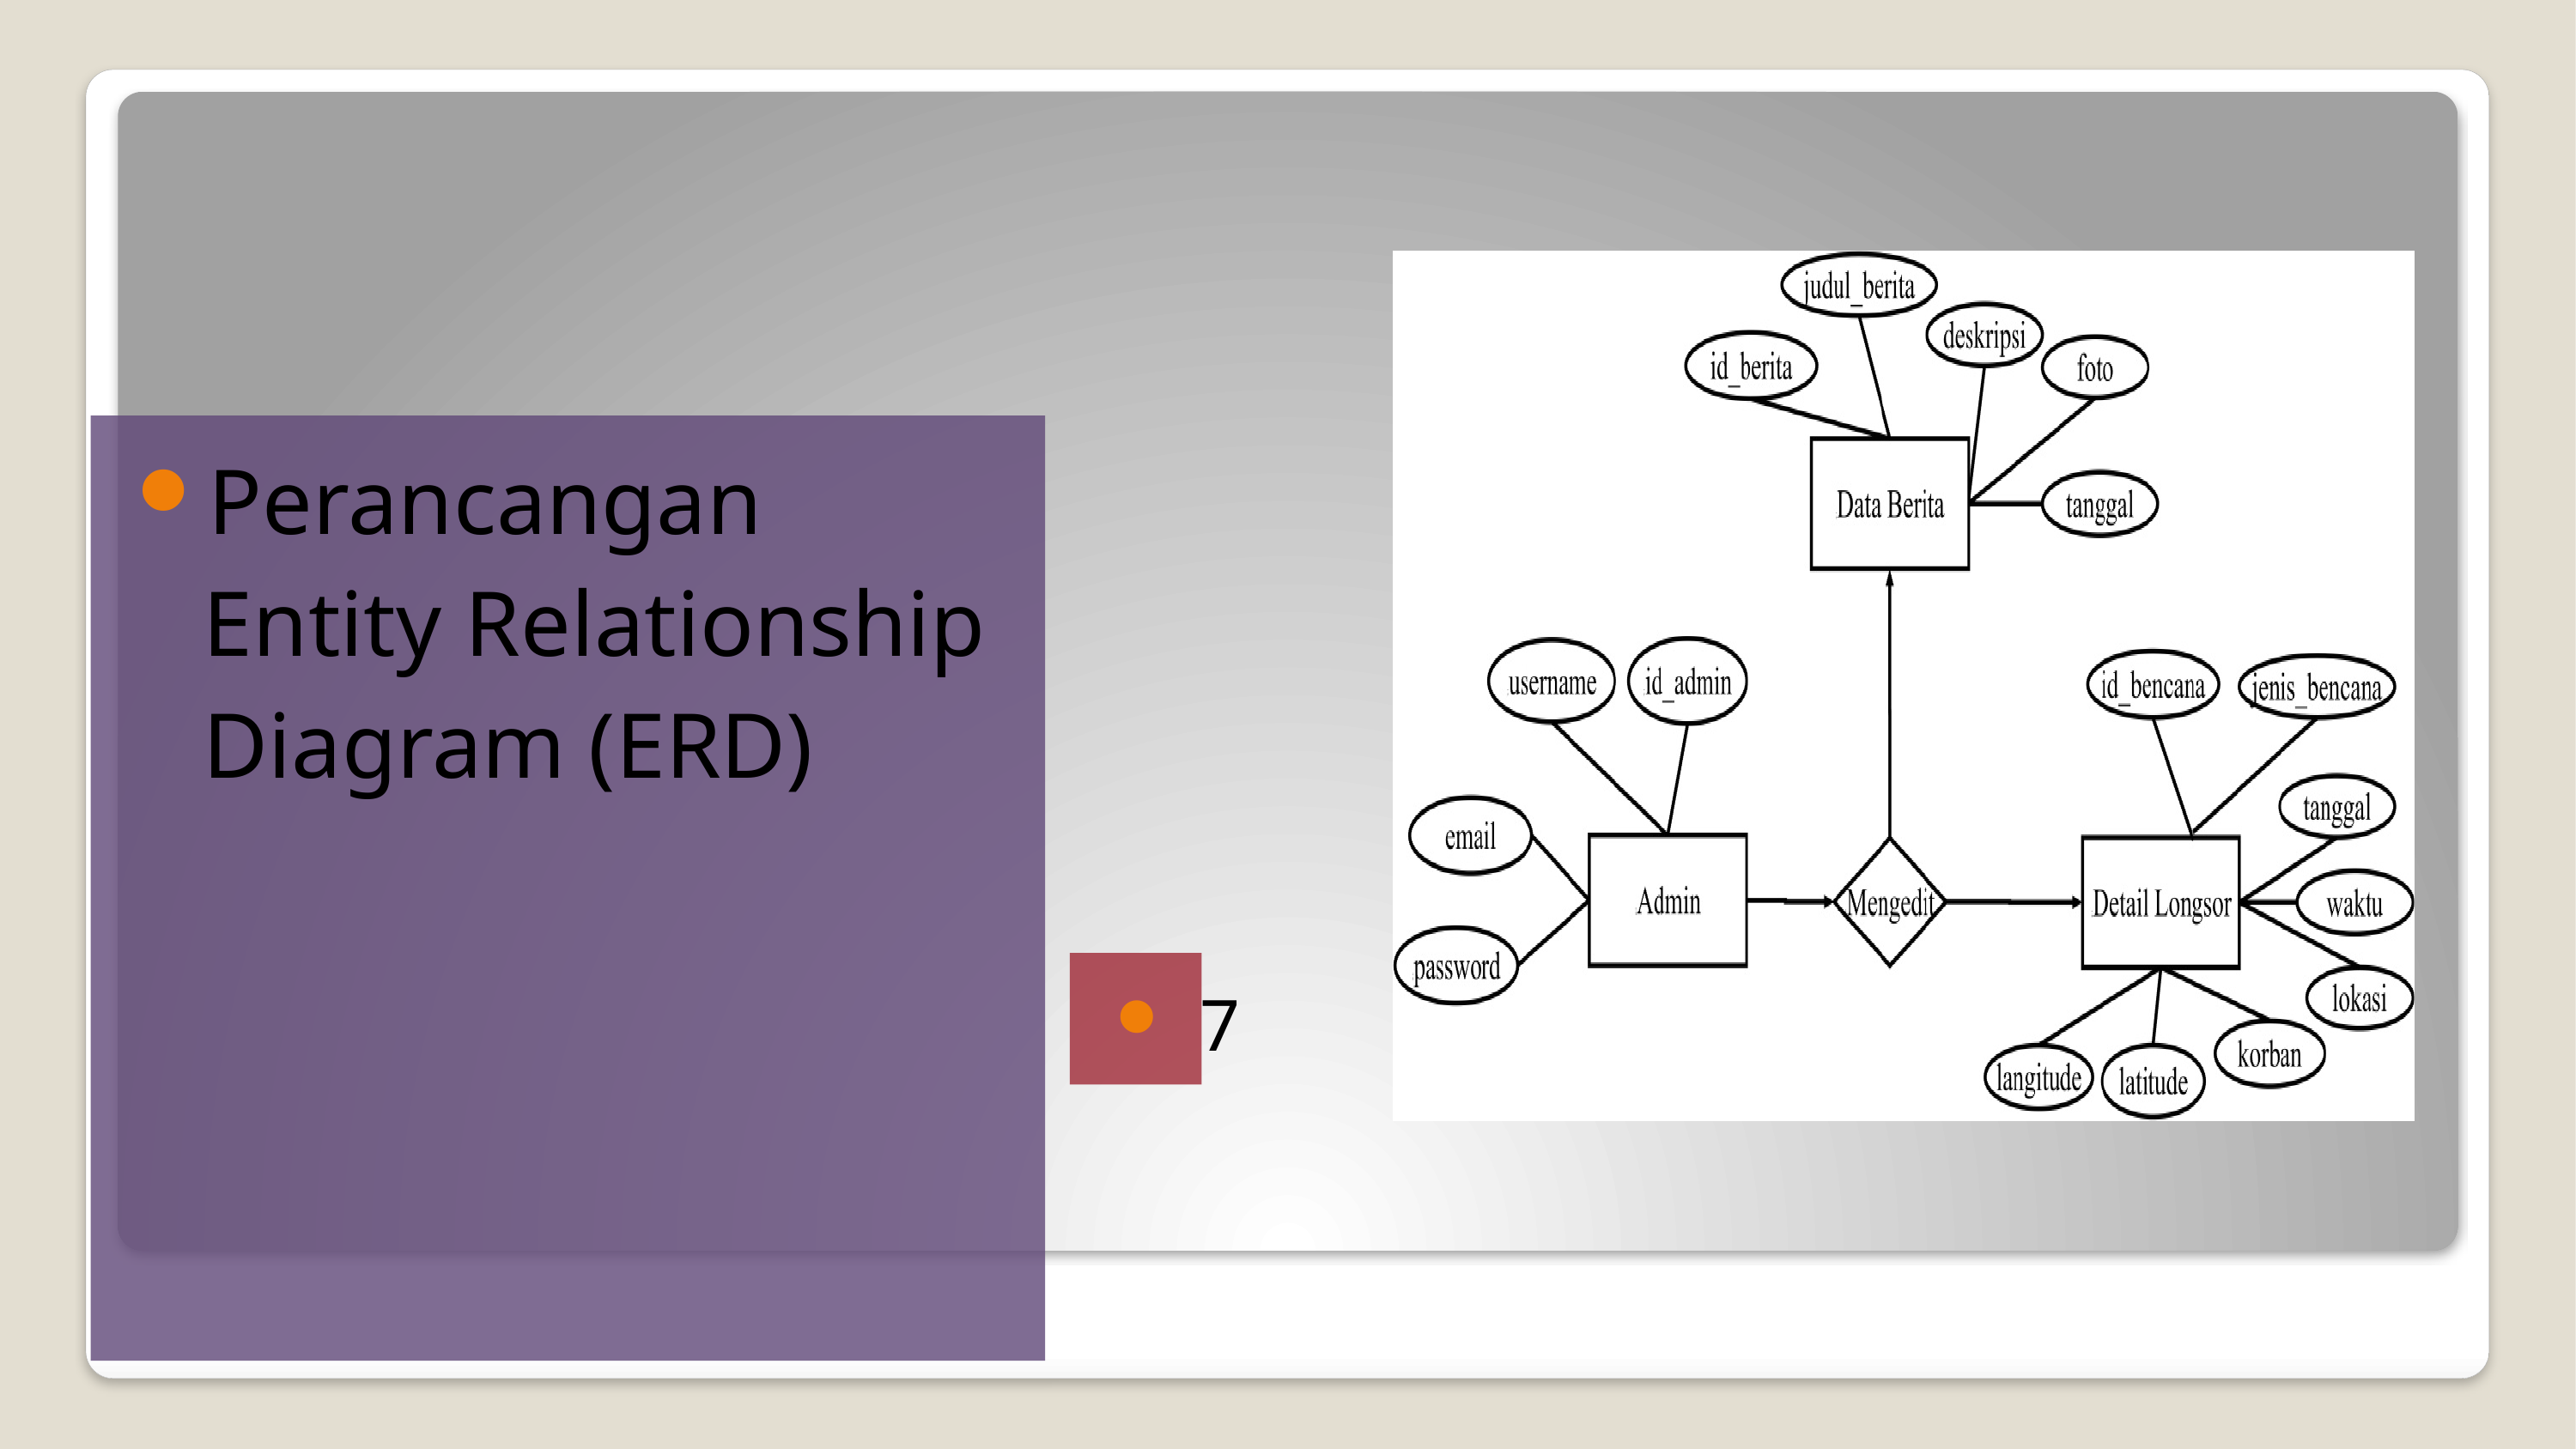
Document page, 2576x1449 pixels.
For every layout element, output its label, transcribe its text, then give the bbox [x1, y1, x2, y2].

list Perancangan Entity Relationship Diagram (ERD) [90, 415, 1046, 1361]
list 7 [1069, 953, 1202, 1085]
picture [1393, 251, 2415, 1121]
